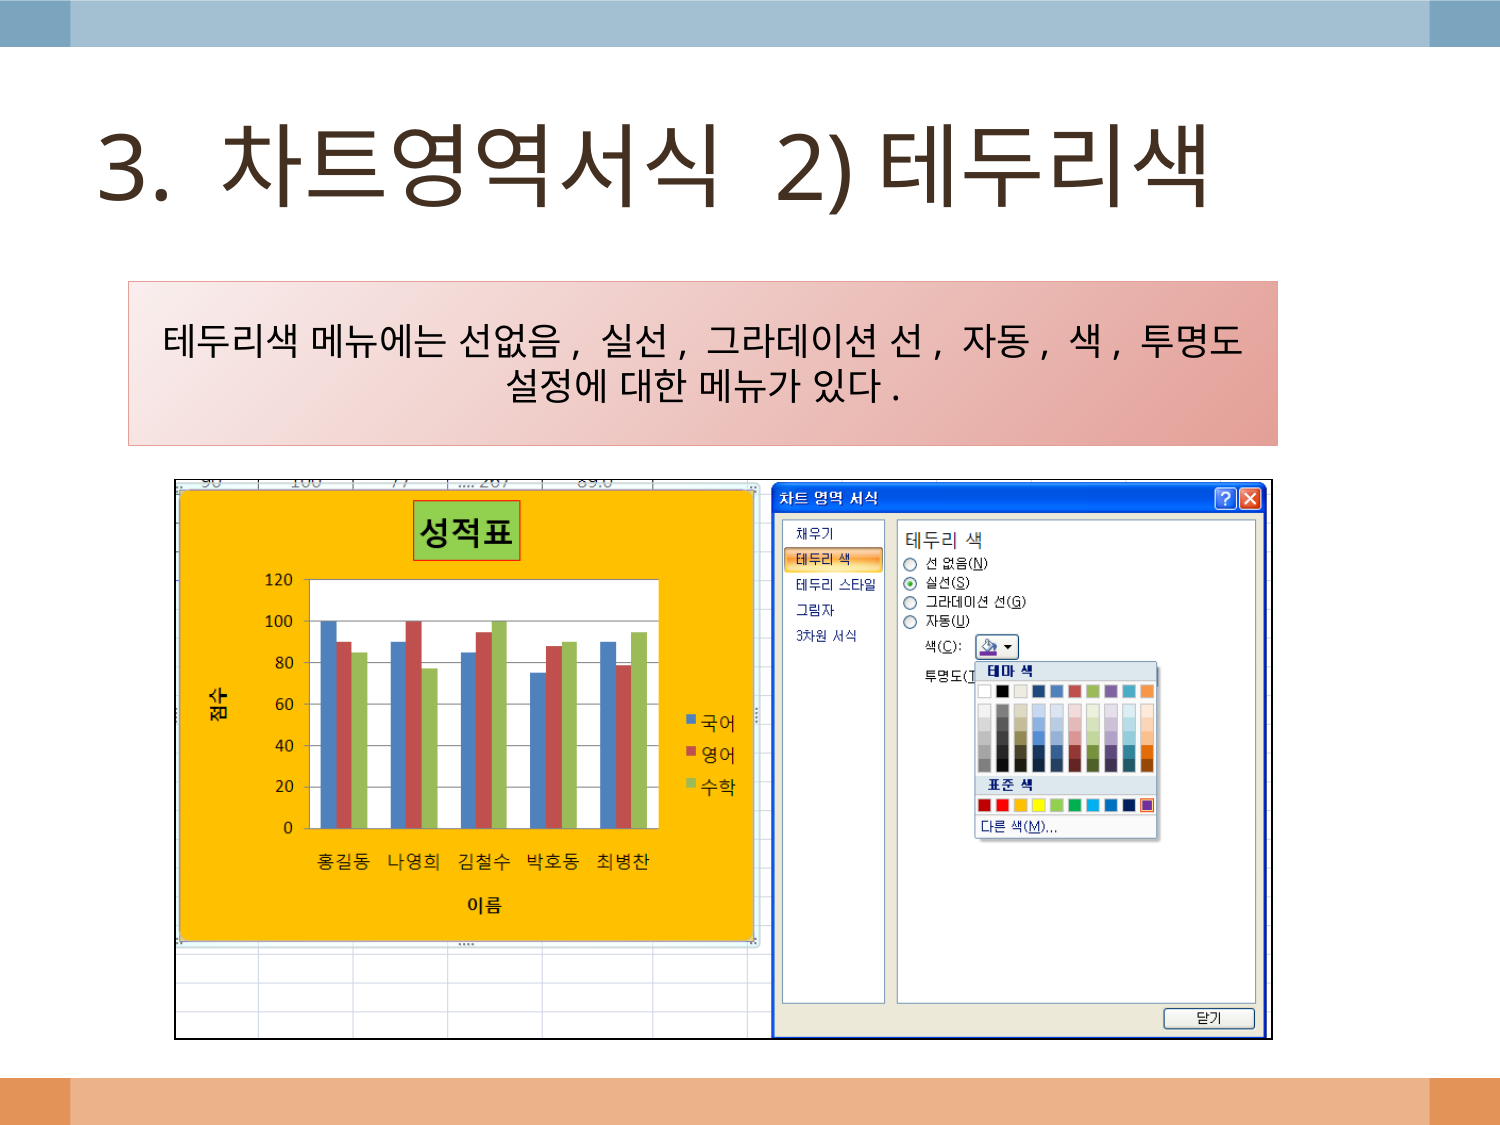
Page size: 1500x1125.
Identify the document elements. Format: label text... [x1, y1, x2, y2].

title 3. 차트영역서식 2)테두리색 [82, 70, 1425, 258]
text_box 테두리색 메뉴에는 선없음, 실선, 그라데이션 선, 자동, 색, 투명도 설정에 대한 메뉴가 있다. [128, 281, 1278, 446]
picture [175, 480, 1272, 1039]
